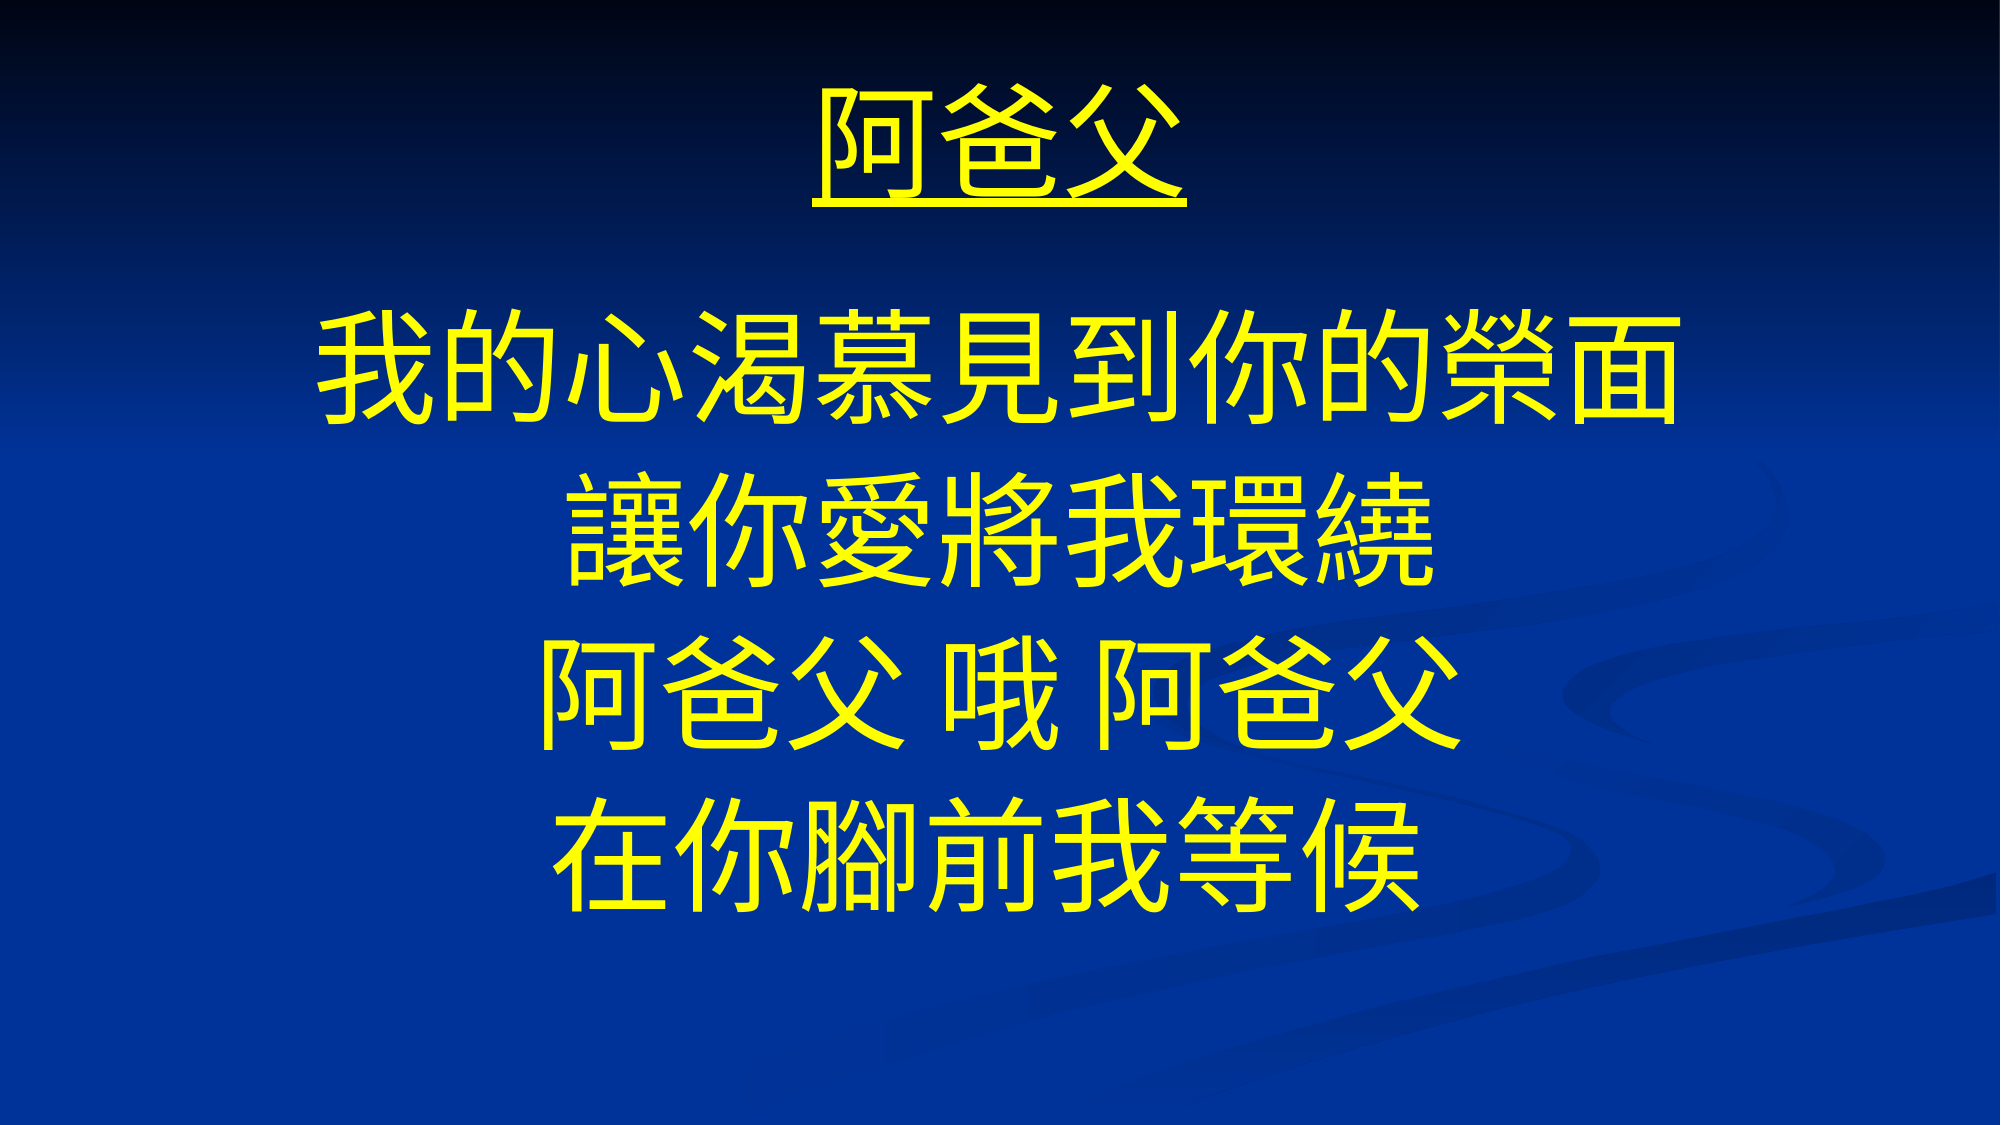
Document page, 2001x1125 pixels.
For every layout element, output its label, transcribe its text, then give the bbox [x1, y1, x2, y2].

title 阿爸父 [99, 45, 1900, 233]
list 我的心渴慕見到你的榮面 讓你愛將我環繞 阿爸父 哦 阿爸父 在你腳前我等候 [54, 282, 1945, 1025]
